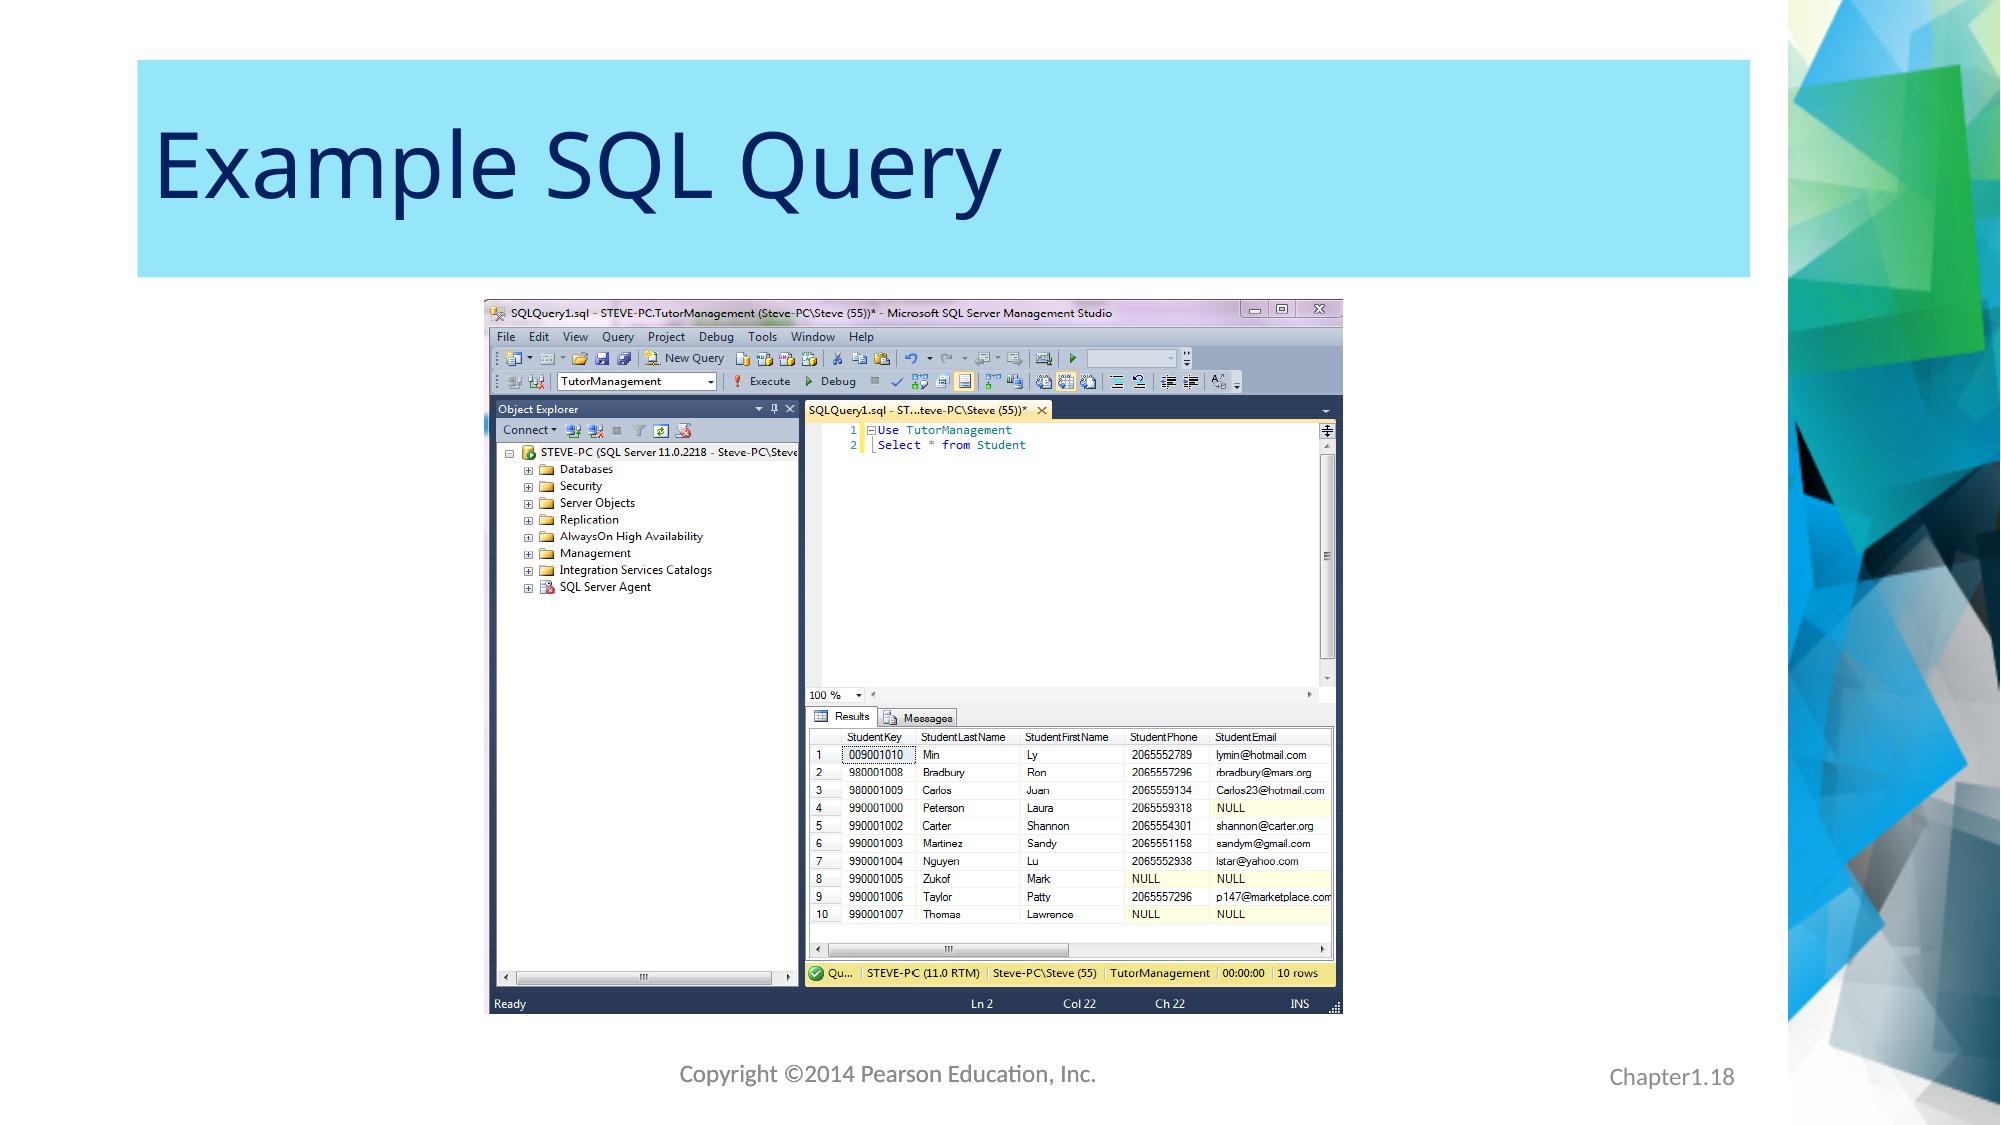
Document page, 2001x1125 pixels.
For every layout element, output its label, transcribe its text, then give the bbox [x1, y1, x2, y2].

title Example SQL Query [137, 59, 1750, 278]
slide_number Chapter1.18 [1373, 1045, 1750, 1106]
picture [1788, 0, 2000, 552]
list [484, 299, 1343, 1014]
picture [1788, 462, 2000, 1125]
